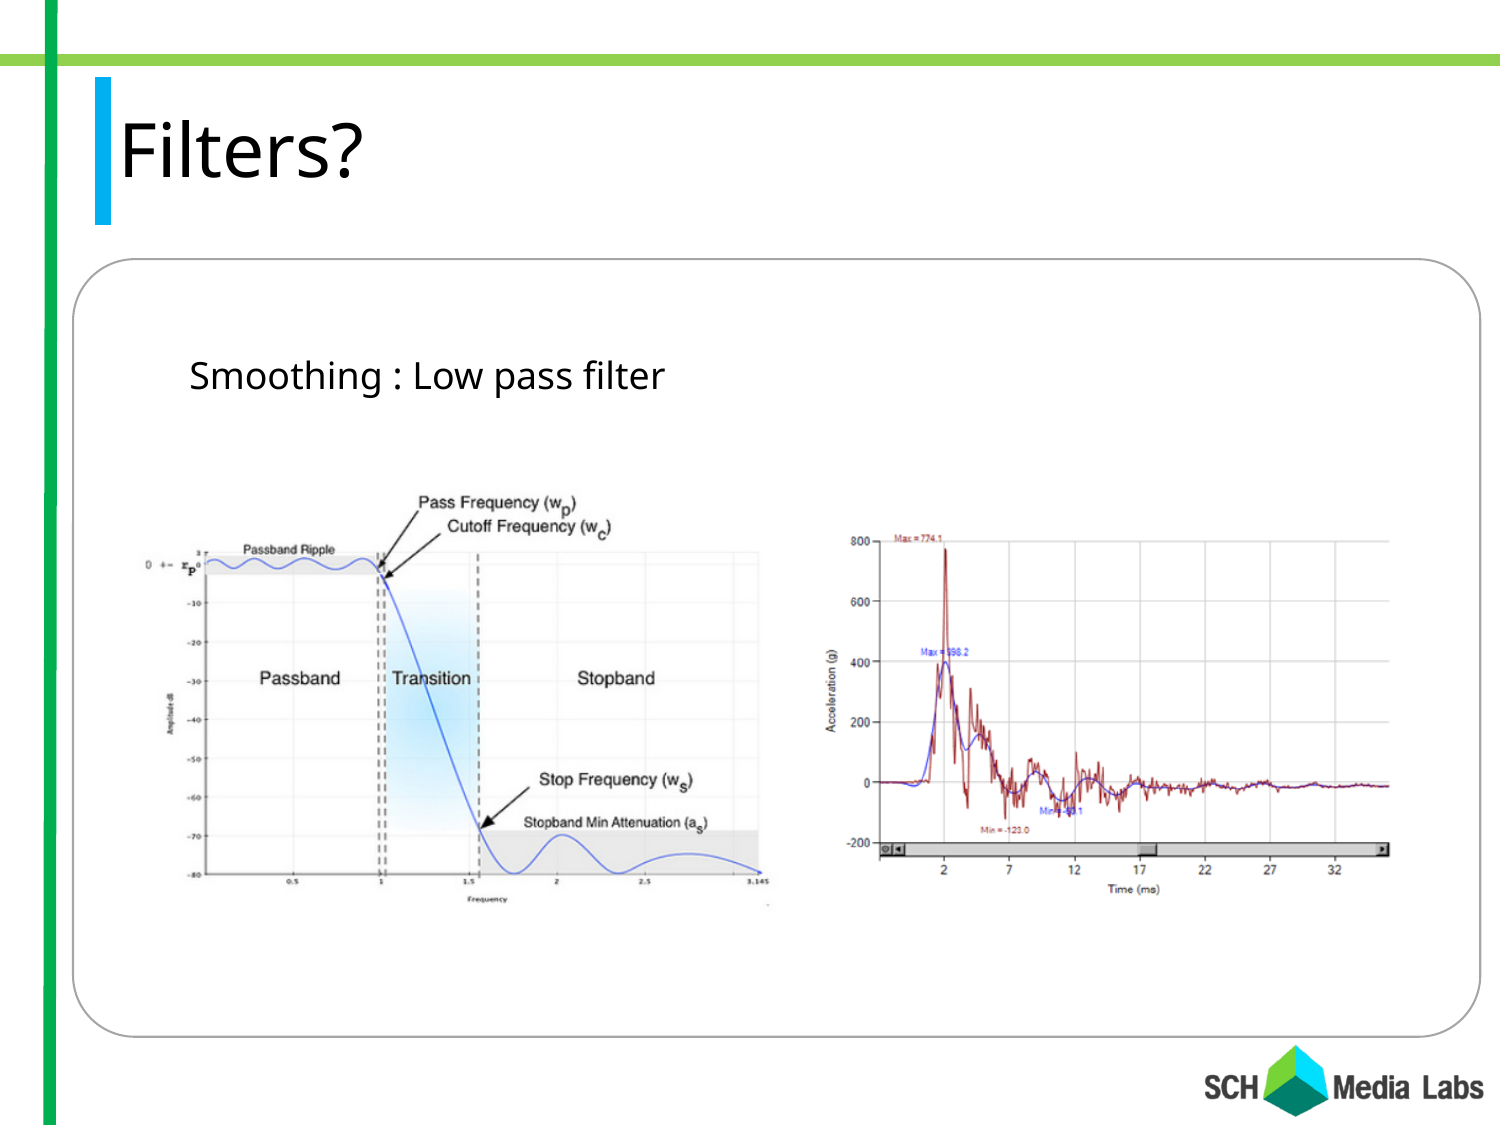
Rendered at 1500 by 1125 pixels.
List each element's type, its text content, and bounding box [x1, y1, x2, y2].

text_box Smoothing : Low pass filter [174, 345, 750, 405]
picture [103, 465, 809, 916]
title Filters? [103, 71, 1397, 236]
picture [811, 515, 1397, 904]
picture [1186, 1038, 1500, 1125]
